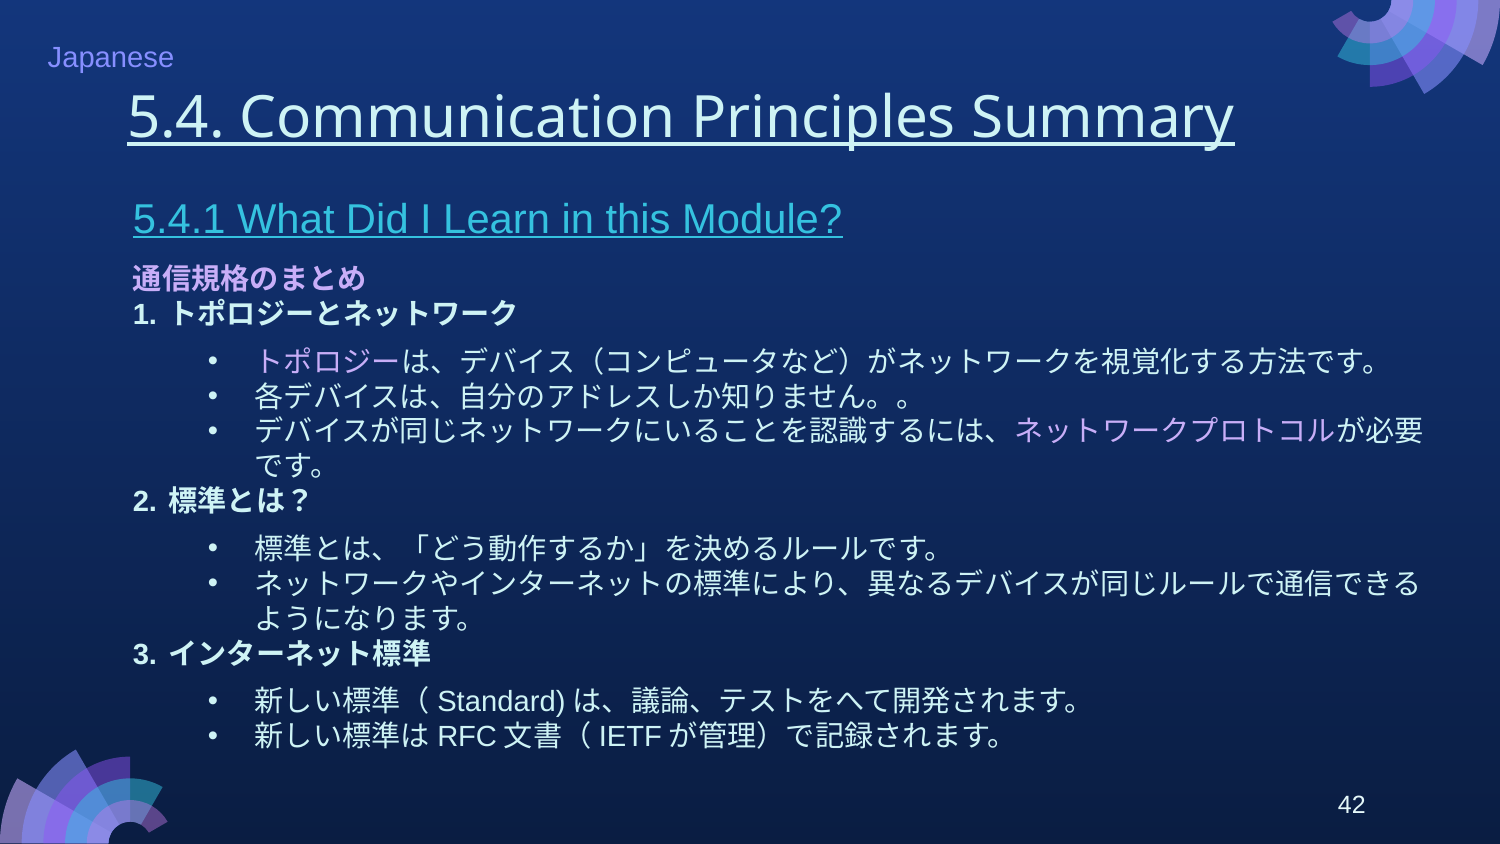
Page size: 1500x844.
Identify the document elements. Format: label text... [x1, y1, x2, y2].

footer 42 [874, 780, 1381, 826]
title 5.4. Communication Principles Summary [112, 64, 1460, 149]
text_box 通信規格のまとめ トポロジーとネットワーク トポロジーは、デバイス（コンピュータなど）がネットワークを視覚化する方法です。 各デバイスは、自分のアドレスしか知りません。。 デバイスが同じネットワークにいることを認識するには、ネットワークプロトコルが必要です。 標準とは？ 標準とは、「どう動作するか」を決めるルールです。 ネットワークやインターネットの標準により、異なるデバイスが同じルールで通信できるようになります。 インターネット標準 新しい標準（Standard)は、議論、テストをへて開発されます。 新しい標準はRFC文書（IETFが管理）で記録されます。 [118, 253, 1465, 760]
text_box 5.4.1 What Did I Learn in this Module? [118, 184, 1465, 249]
